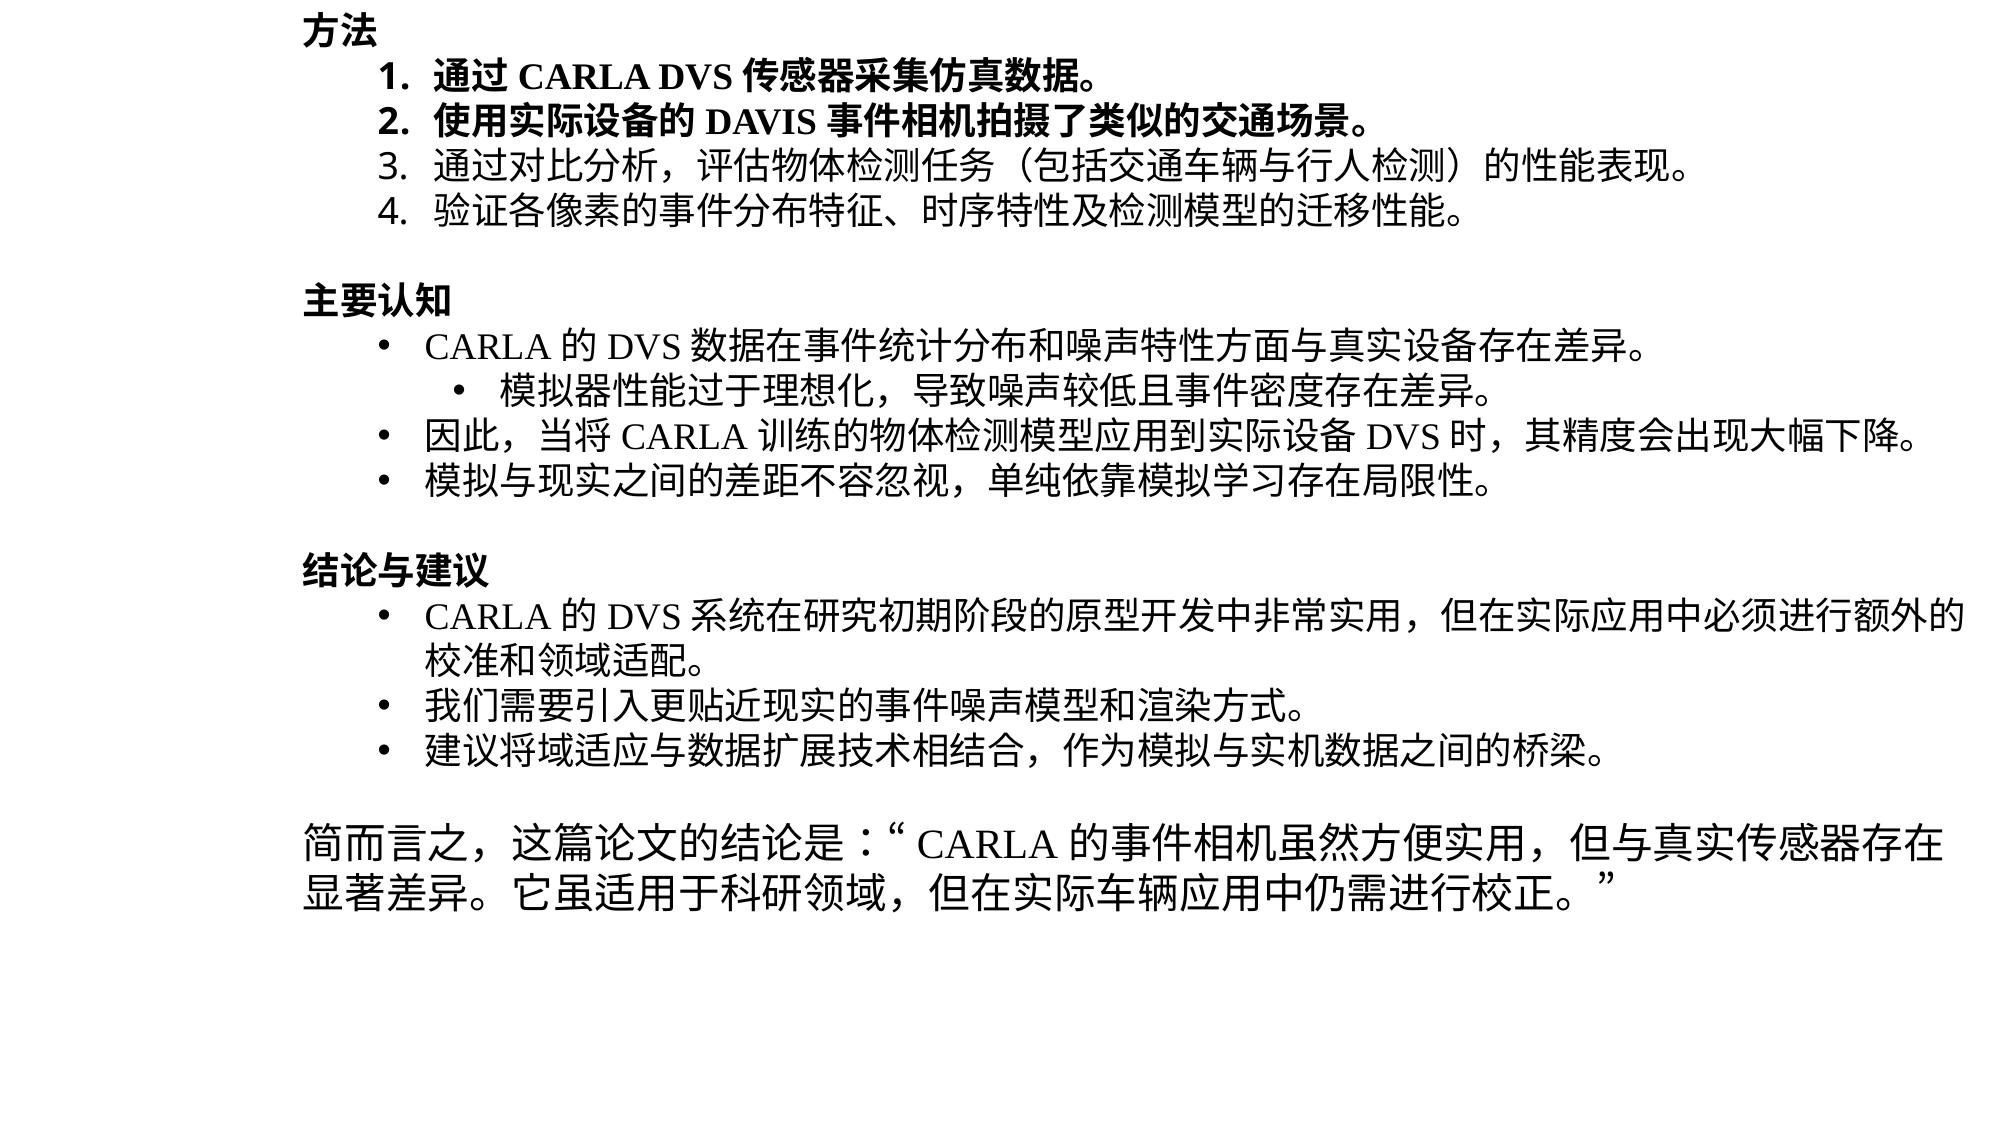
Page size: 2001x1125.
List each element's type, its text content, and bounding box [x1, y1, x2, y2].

text_box 方法 通过CARLA DVS传感器采集仿真数据。 使用实际设备的DAVIS事件相机拍摄了类似的交通场景。 通过对比分析，评估物体检测任务（包括交通车辆与行人检测）的性能表现。 验证各像素的事件分布特征、时序特性及检测模型的迁移性能。 主要认知 CARLA的DVS数据在事件统计分布和噪声特性方面与真实设备存在差异。 模拟器性能过于理想化，导致噪声较低且事件密度存在差异。 因此，当将CARLA训练的物体检测模型应用到实际设备DVS时，其精度会出现大幅下降。 模拟与现实之间的差距不容忽视，单纯依靠模拟学习存在局限性。 结论与建议 CARLA的DVS系统在研究初期阶段的原型开发中非常实用，但在实际应用中必须进行额外的校准和领域适配。 我们需要引入更贴近现实的事件噪声模型和渲染方式。 建议将域适应与数据扩展技术相结合，作为模拟与实机数据之间的桥梁。 简而言之，这篇论文的结论是：“CARLA的事件相机虽然方便实用，但与真实传感器存在显著差异。它虽适用于科研领域，但在实际车辆应用中仍需进行校正。” [287, 0, 1995, 1025]
